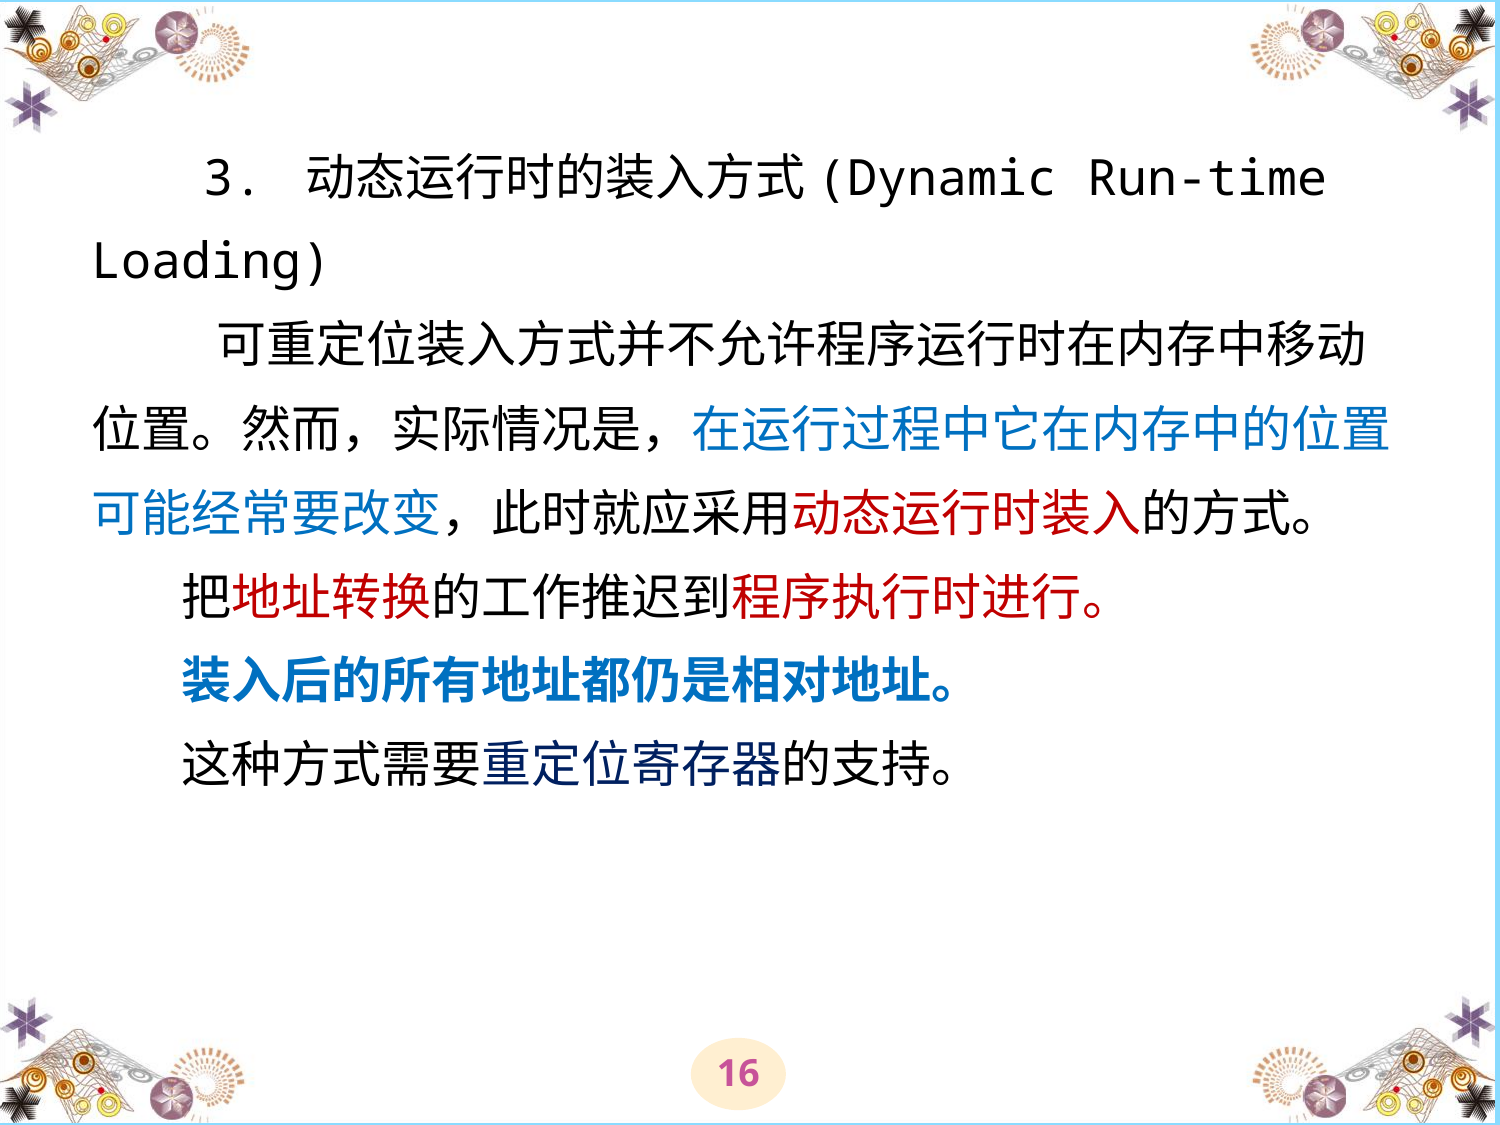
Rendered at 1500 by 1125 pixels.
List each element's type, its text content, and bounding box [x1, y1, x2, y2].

title 3. 动态运行时的装入方式(Dynamic Run-time Loading) 可重定位装入方式并不允许程序运行时在内存中移动位置。然而，实际情况是，在运行过程中它在内存中的位置可能经常要改变，此时就应采用动态运行时装入的方式。 把地址转换的工作推迟到程序执行时进行。 装入后的所有地址都仍是相对地址。 这种方式需要重定位寄存器的支持。 [76, 113, 1424, 1024]
picture [0, 2, 1495, 1123]
